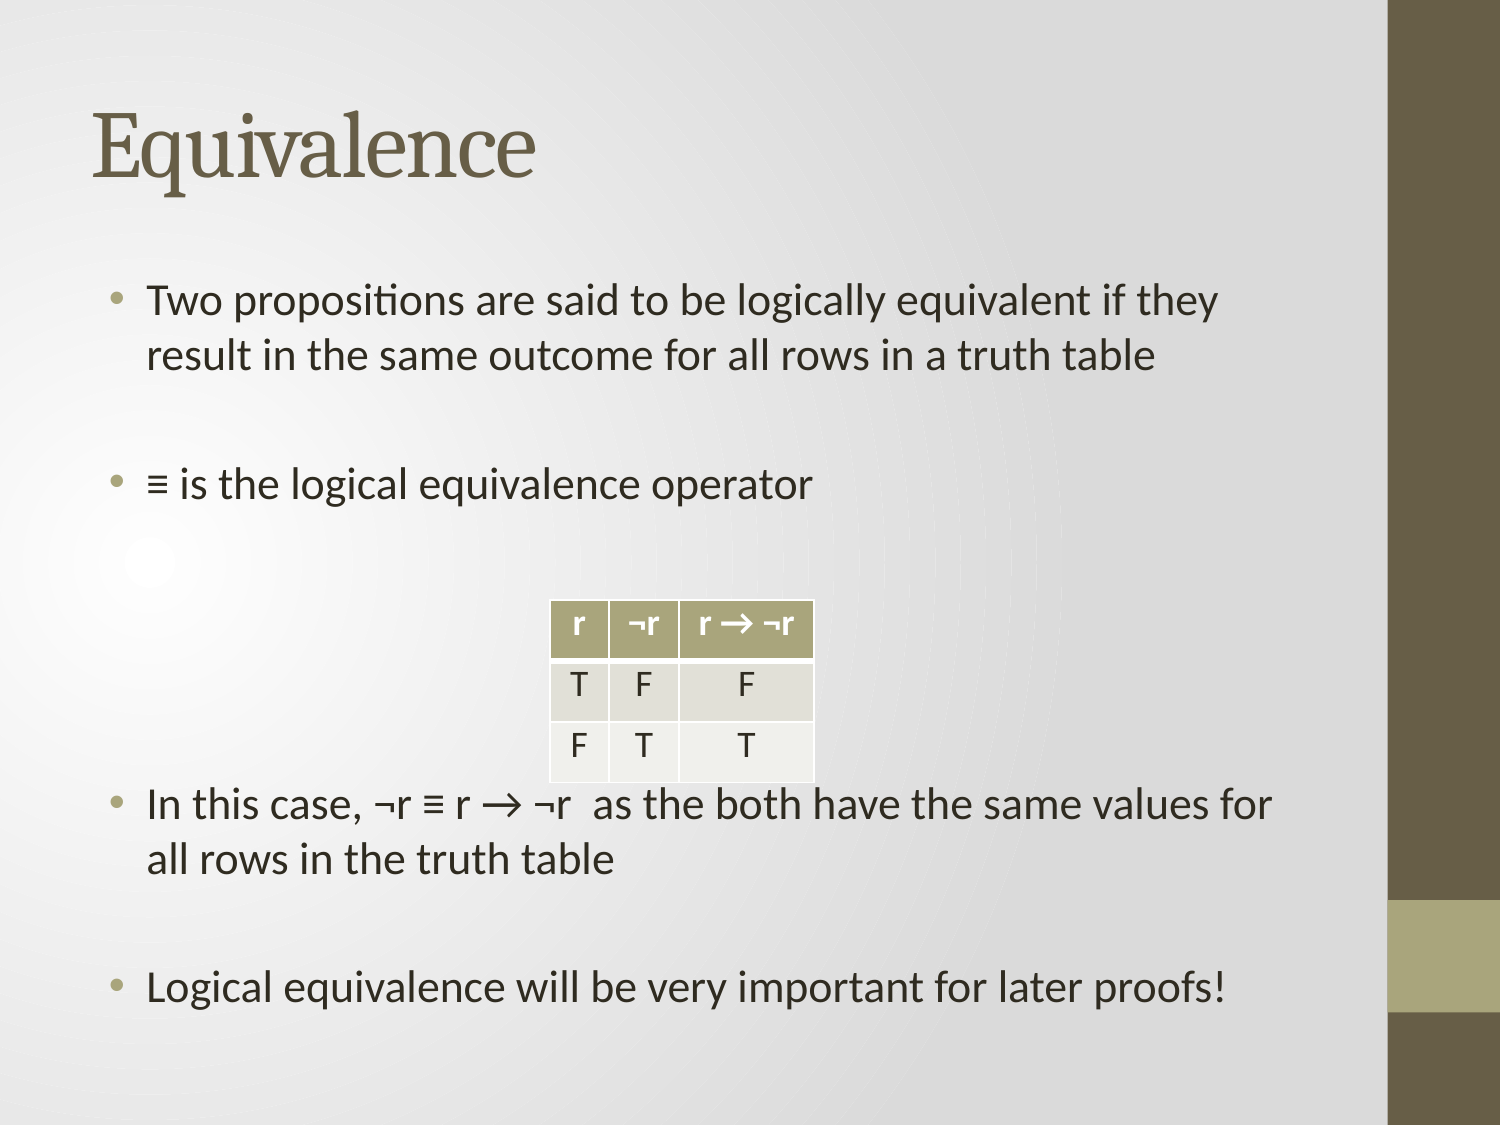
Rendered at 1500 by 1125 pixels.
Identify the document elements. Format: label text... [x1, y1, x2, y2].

table_cell F [680, 664, 813, 721]
table_cell F [551, 723, 608, 782]
title Equivalence [75, 45, 1325, 233]
table_header r [551, 601, 608, 658]
table_cell T [610, 723, 678, 782]
table_cell T [551, 664, 608, 721]
table_header r → ¬r [680, 601, 813, 658]
table_header ¬r [610, 601, 678, 658]
table_cell T [680, 723, 813, 782]
table_cell F [610, 664, 678, 721]
list Two propositions are said to be logically equivalent if they result in the same outcome for all rows in a truth table ≡ is the logical equivalence operator In this case, ¬r ≡ r → ¬r as the both have the same values for all rows in the truth table Logical equivalence will be very important for later proofs! [75, 262, 1325, 1125]
